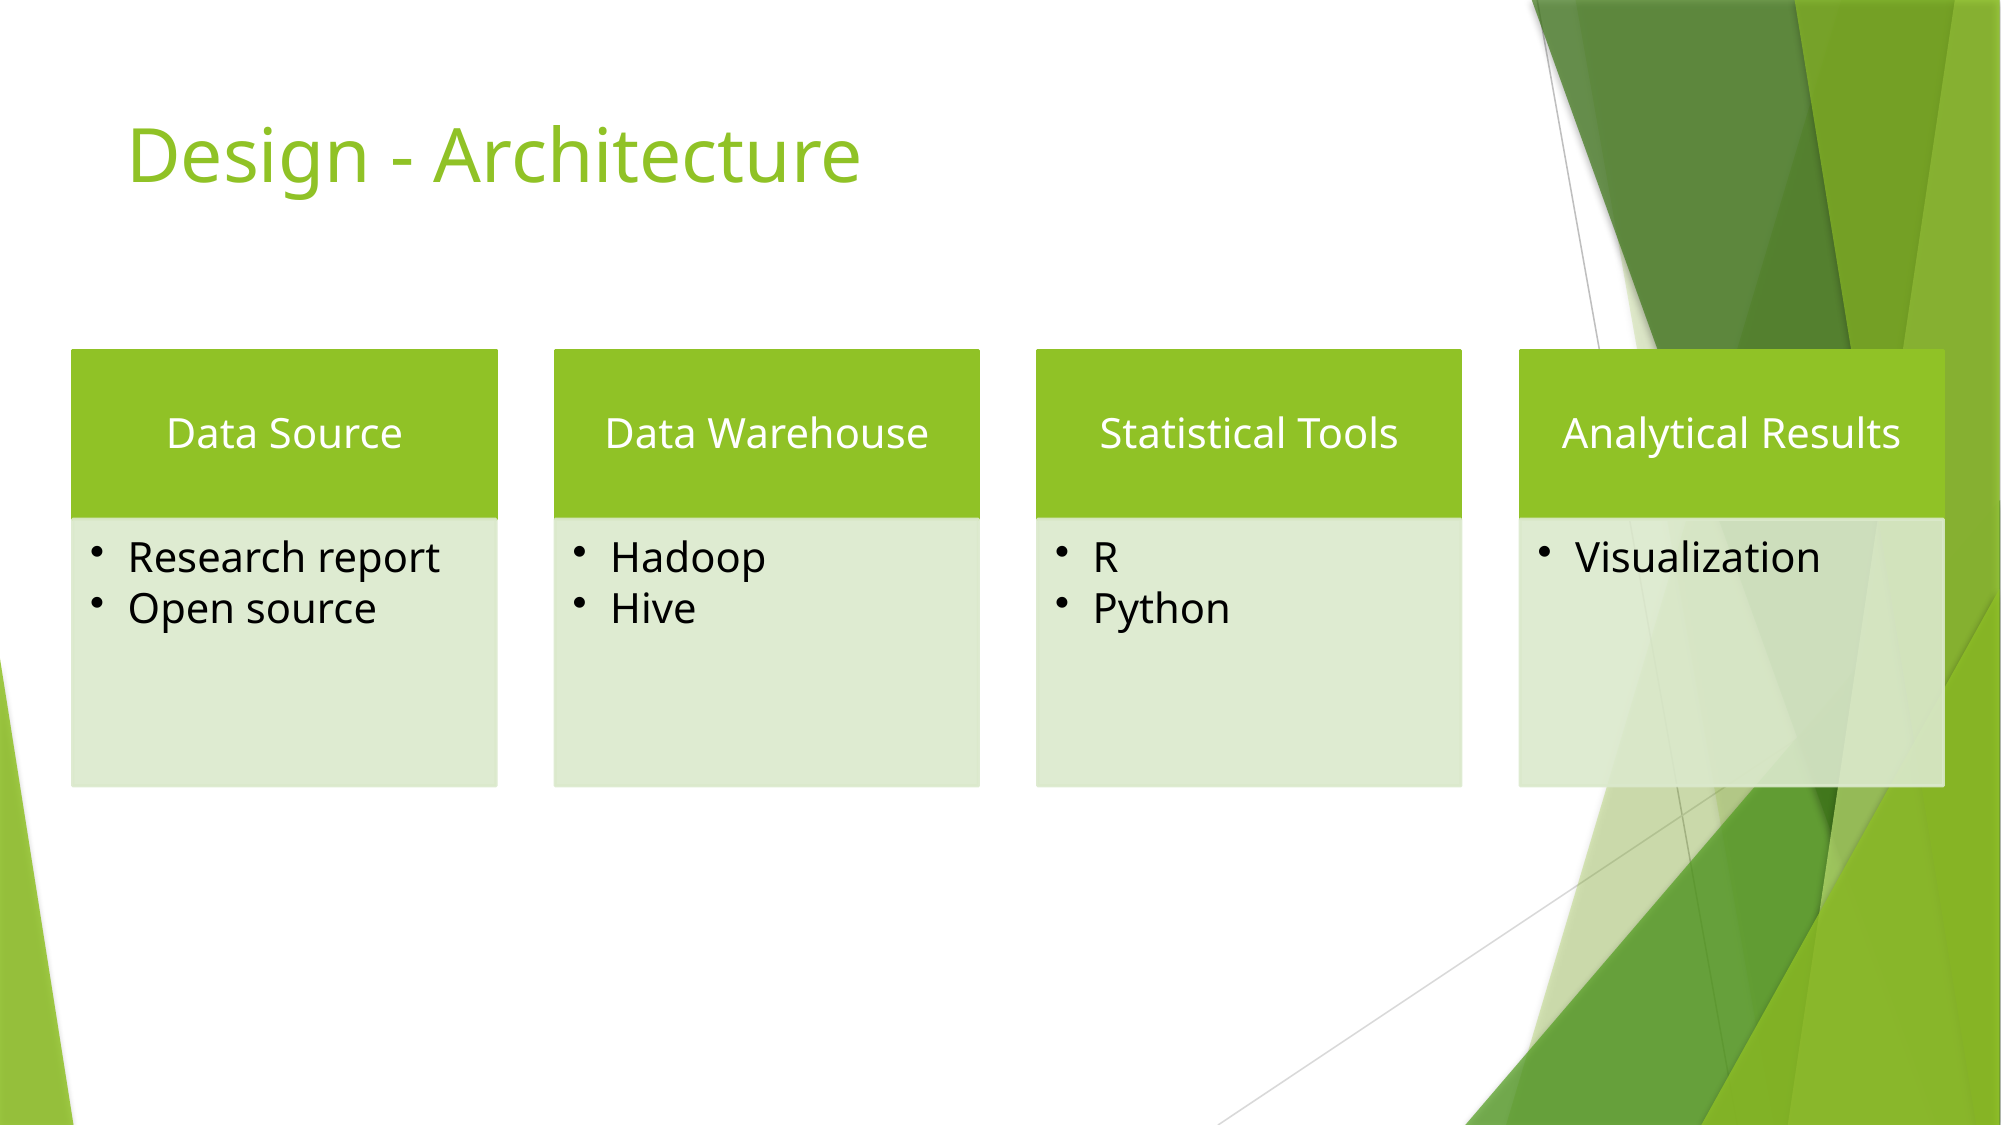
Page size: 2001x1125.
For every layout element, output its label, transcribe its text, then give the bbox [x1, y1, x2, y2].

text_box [71, 348, 1945, 788]
title Design - Architecture [111, 99, 1522, 317]
